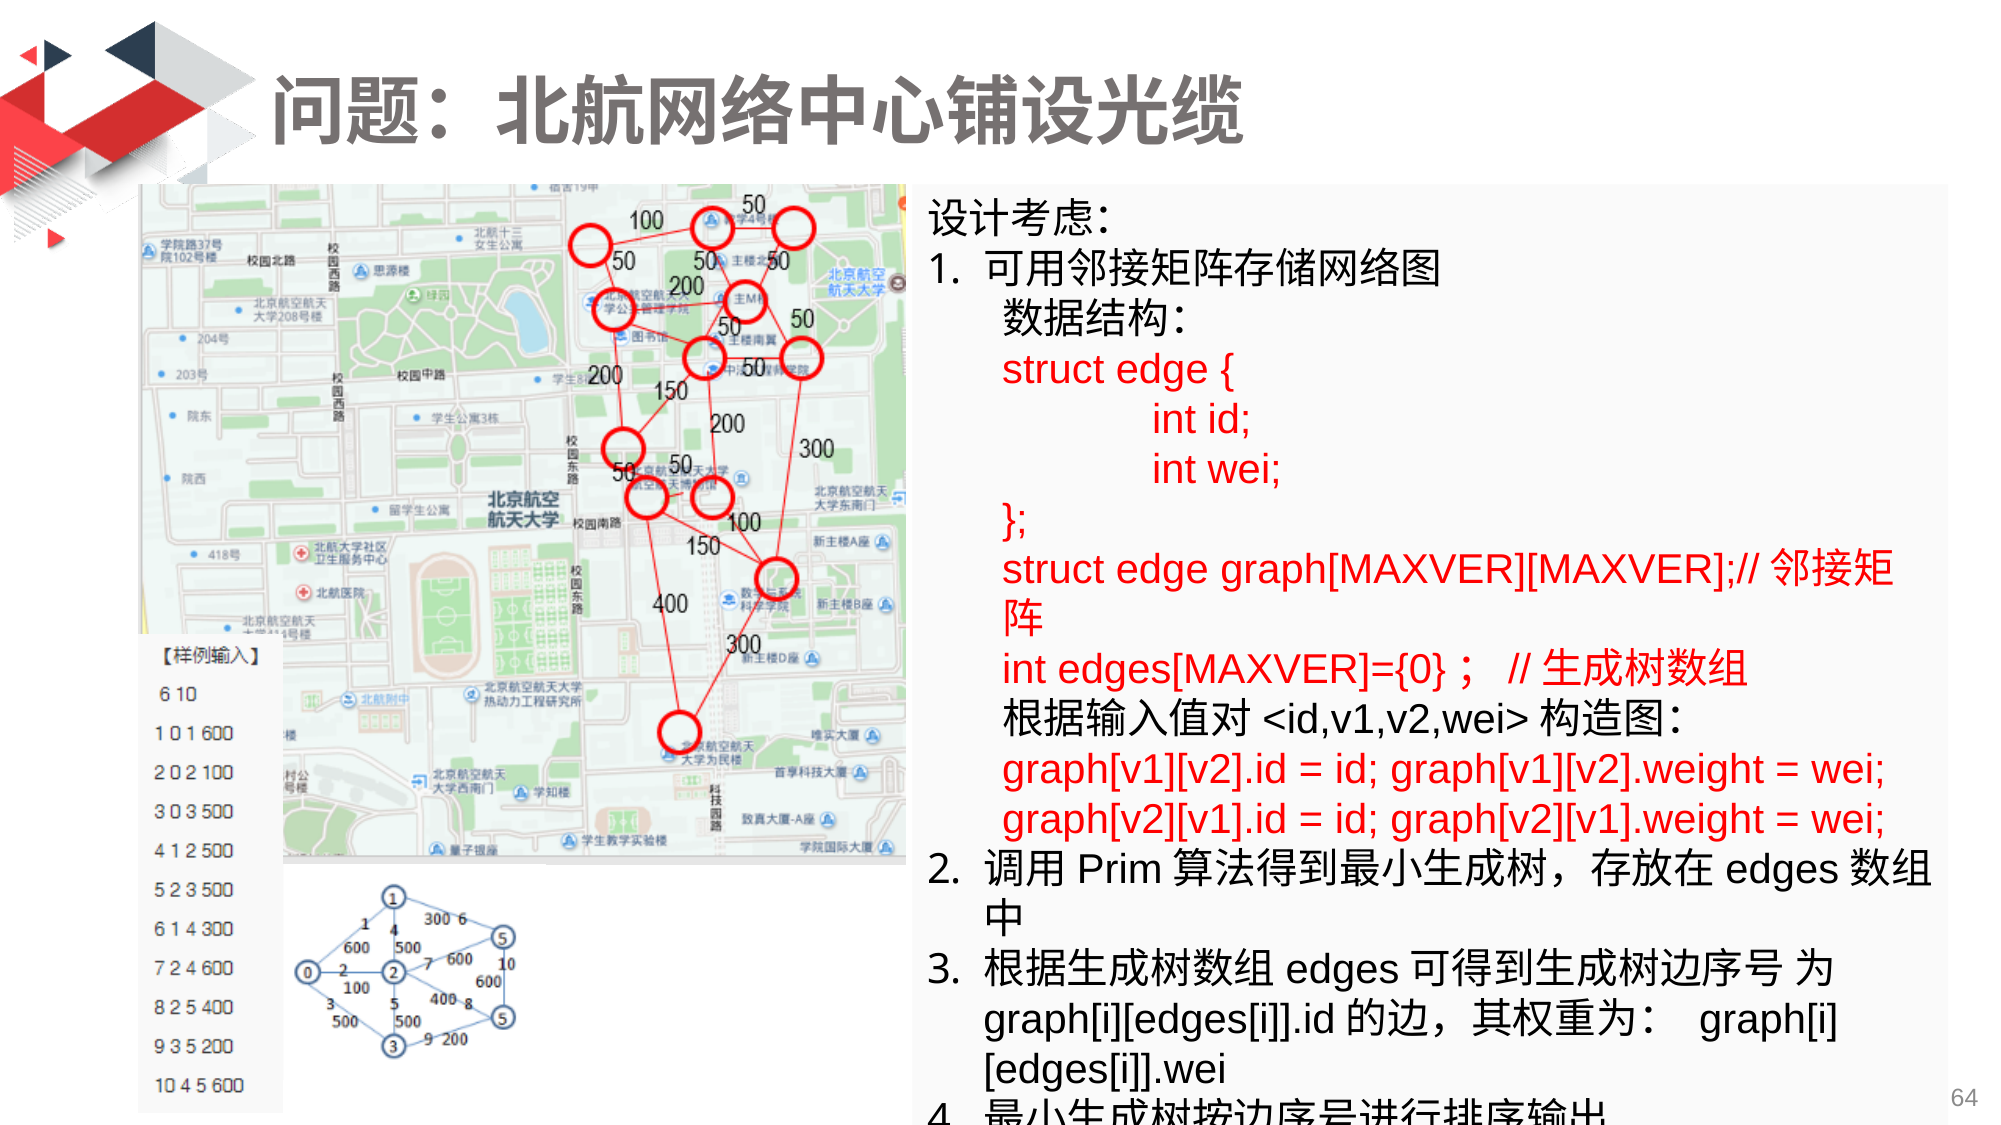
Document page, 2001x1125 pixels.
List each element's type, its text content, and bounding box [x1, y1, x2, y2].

text_box 设计考虑： 可用邻接矩阵存储网络图 数据结构： struct edge { int id; int wei; }; struct edge graph[MAXVER][MAXVER];//邻接矩阵 int edges[MAXVER]={0}；//生成树数组 根据输入值对<id,v1,v2,wei>构造图： graph[v1][v2].id = id; graph[v1][v2].weight = wei; graph[v2][v1].id = id; graph[v2][v1].weight = wei; 调用Prim算法得到最小生成树，存放在edges数组中 根据生成树数组edges可得到生成树边序号 为graph[i][edges[i]].id的边，其权重为： graph[i][edges[i]].wei 最小生成树按边序号进行排序输出. [912, 184, 1949, 1125]
title 问题：北航网络中心铺设光缆 [255, 50, 1943, 178]
slide_number 64 [1949, 1067, 1994, 1125]
picture [0, 21, 906, 1113]
